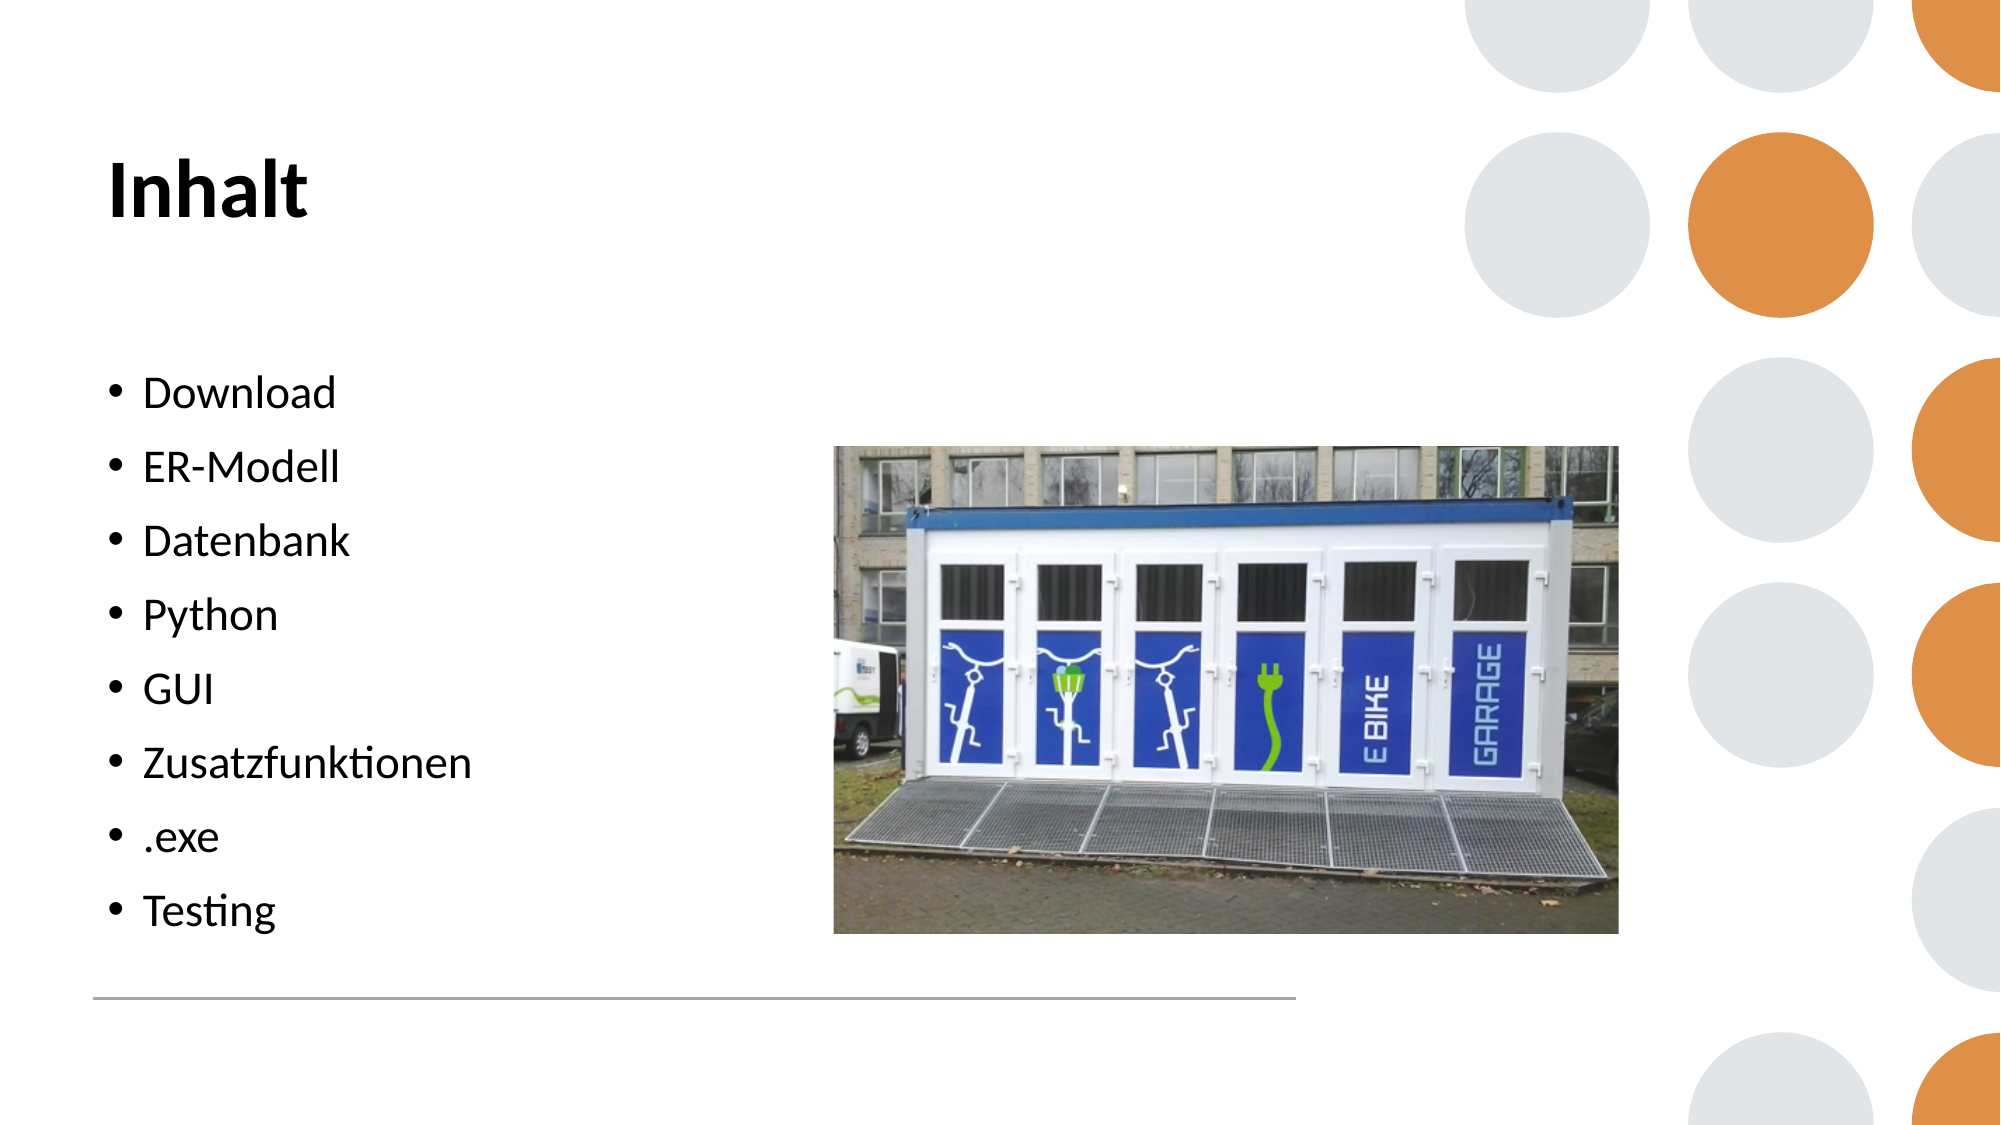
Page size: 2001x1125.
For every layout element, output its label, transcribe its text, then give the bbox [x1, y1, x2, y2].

list Download ER-Modell Datenbank Python GUI Zusatzfunktionen .exe Testing [92, 354, 1297, 946]
picture [833, 446, 1619, 934]
title Inhalt [92, 126, 1297, 335]
